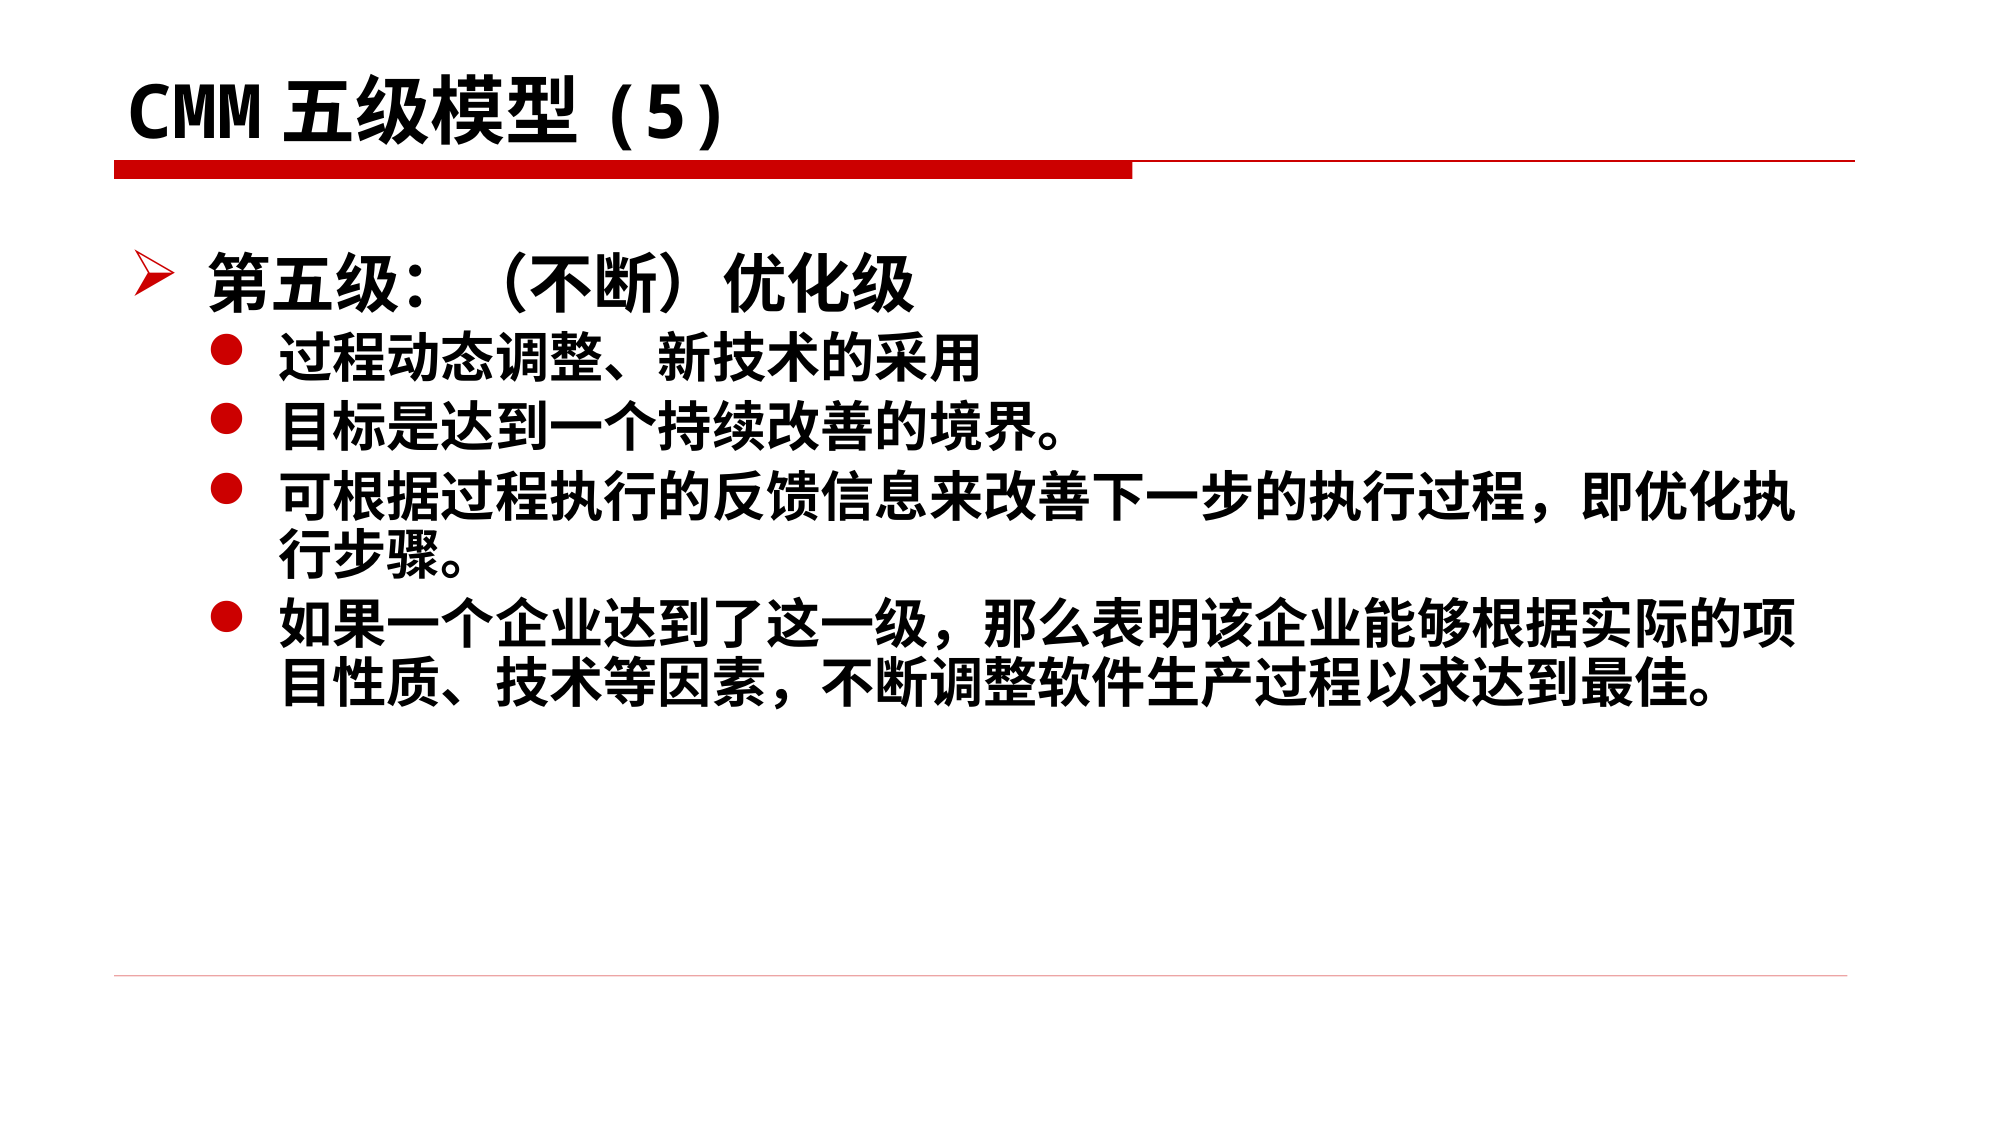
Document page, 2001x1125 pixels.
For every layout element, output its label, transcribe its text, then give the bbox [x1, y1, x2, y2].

title CMM五级模型(5) [112, 42, 1863, 161]
list 第五级：（不断）优化级 过程动态调整、新技术的采用 目标是达到一个持续改善的境界。 可根据过程执行的反馈信息来改善下一步的执行过程，即优化执行步骤。 如果一个企业达到了这一级，那么表明该企业能够根据实际的项目性质、技术等因素，不断调整软件生产过程以求达到最佳。 [114, 196, 1865, 897]
